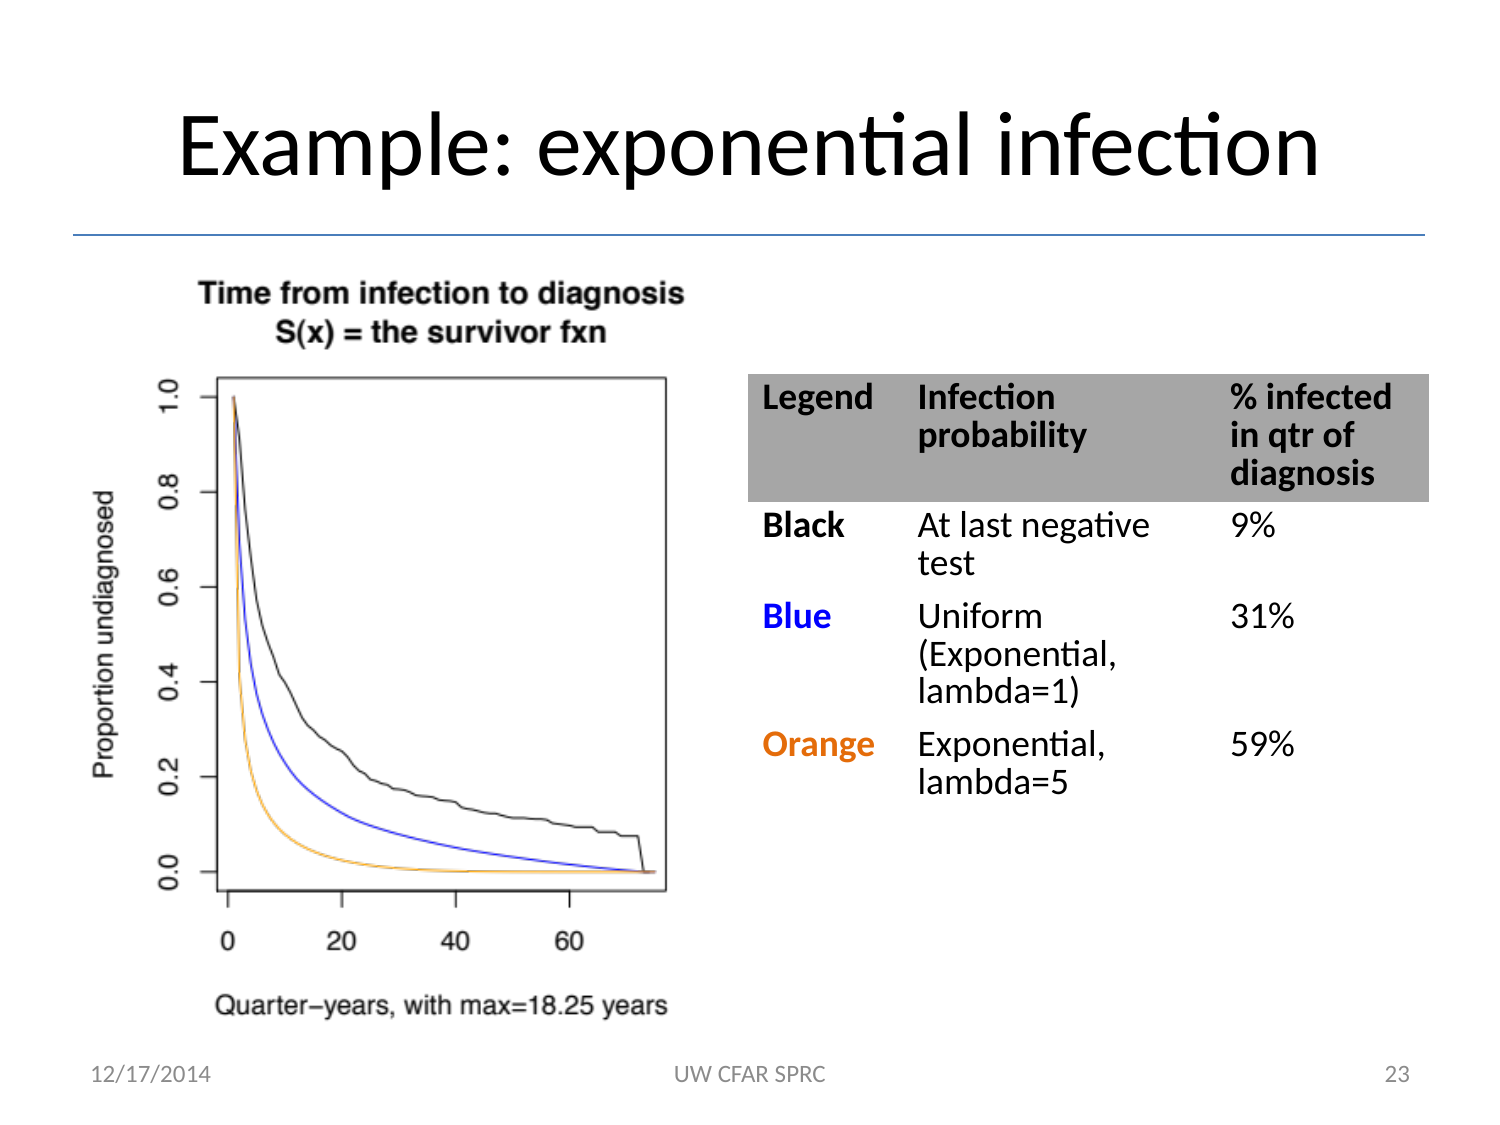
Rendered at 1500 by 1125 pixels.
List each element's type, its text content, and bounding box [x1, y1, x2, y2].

table_cell 31% [1215, 593, 1429, 721]
table_cell Blue [748, 593, 903, 721]
table_cell 59% [1215, 721, 1429, 811]
footer UW CFAR SPRC [512, 1042, 988, 1103]
table_header Legend [748, 374, 903, 502]
table_cell Uniform (Exponential, lambda=1) [903, 593, 1215, 721]
picture [61, 255, 715, 1037]
title Example: exponential infection [75, 45, 1425, 233]
table_header % infected in qtr of diagnosis [1215, 374, 1429, 502]
table_cell Black [748, 502, 903, 593]
table_cell 9% [1215, 502, 1429, 593]
table_cell At last negative test [903, 502, 1215, 593]
slide_number 23 [1074, 1042, 1425, 1103]
table_cell Orange [748, 721, 903, 811]
table_cell Exponential, lambda=5 [903, 721, 1215, 811]
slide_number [75, 1044, 425, 1103]
table_header Infection probability [903, 374, 1215, 502]
